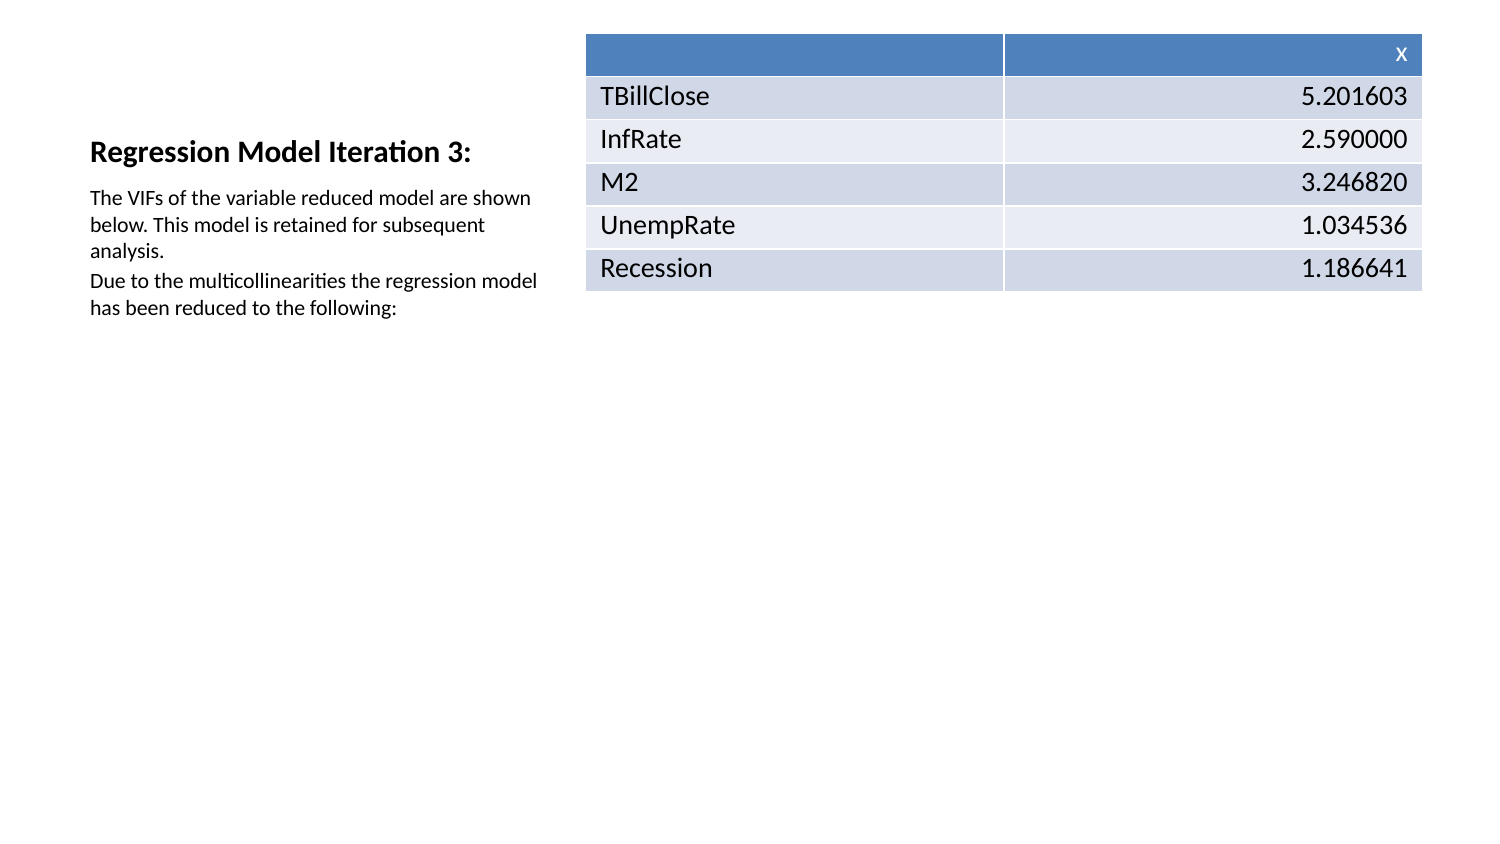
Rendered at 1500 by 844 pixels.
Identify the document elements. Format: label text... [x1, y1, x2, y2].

table_cell 1.034536 [1005, 207, 1422, 248]
table_cell TBillClose [586, 77, 1003, 119]
table_cell UnempRate [586, 207, 1003, 248]
table_header [586, 34, 1003, 76]
title Regression Model Iteration 3: [75, 33, 569, 177]
table_cell 1.186641 [1005, 250, 1422, 291]
table_cell M2 [586, 164, 1003, 205]
table_cell 2.590000 [1005, 120, 1422, 162]
table_header x [1005, 34, 1422, 76]
table_cell 5.201603 [1005, 77, 1422, 119]
table_cell Recession [586, 250, 1003, 291]
table_cell InfRate [586, 120, 1003, 162]
table_cell 3.246820 [1005, 164, 1422, 205]
